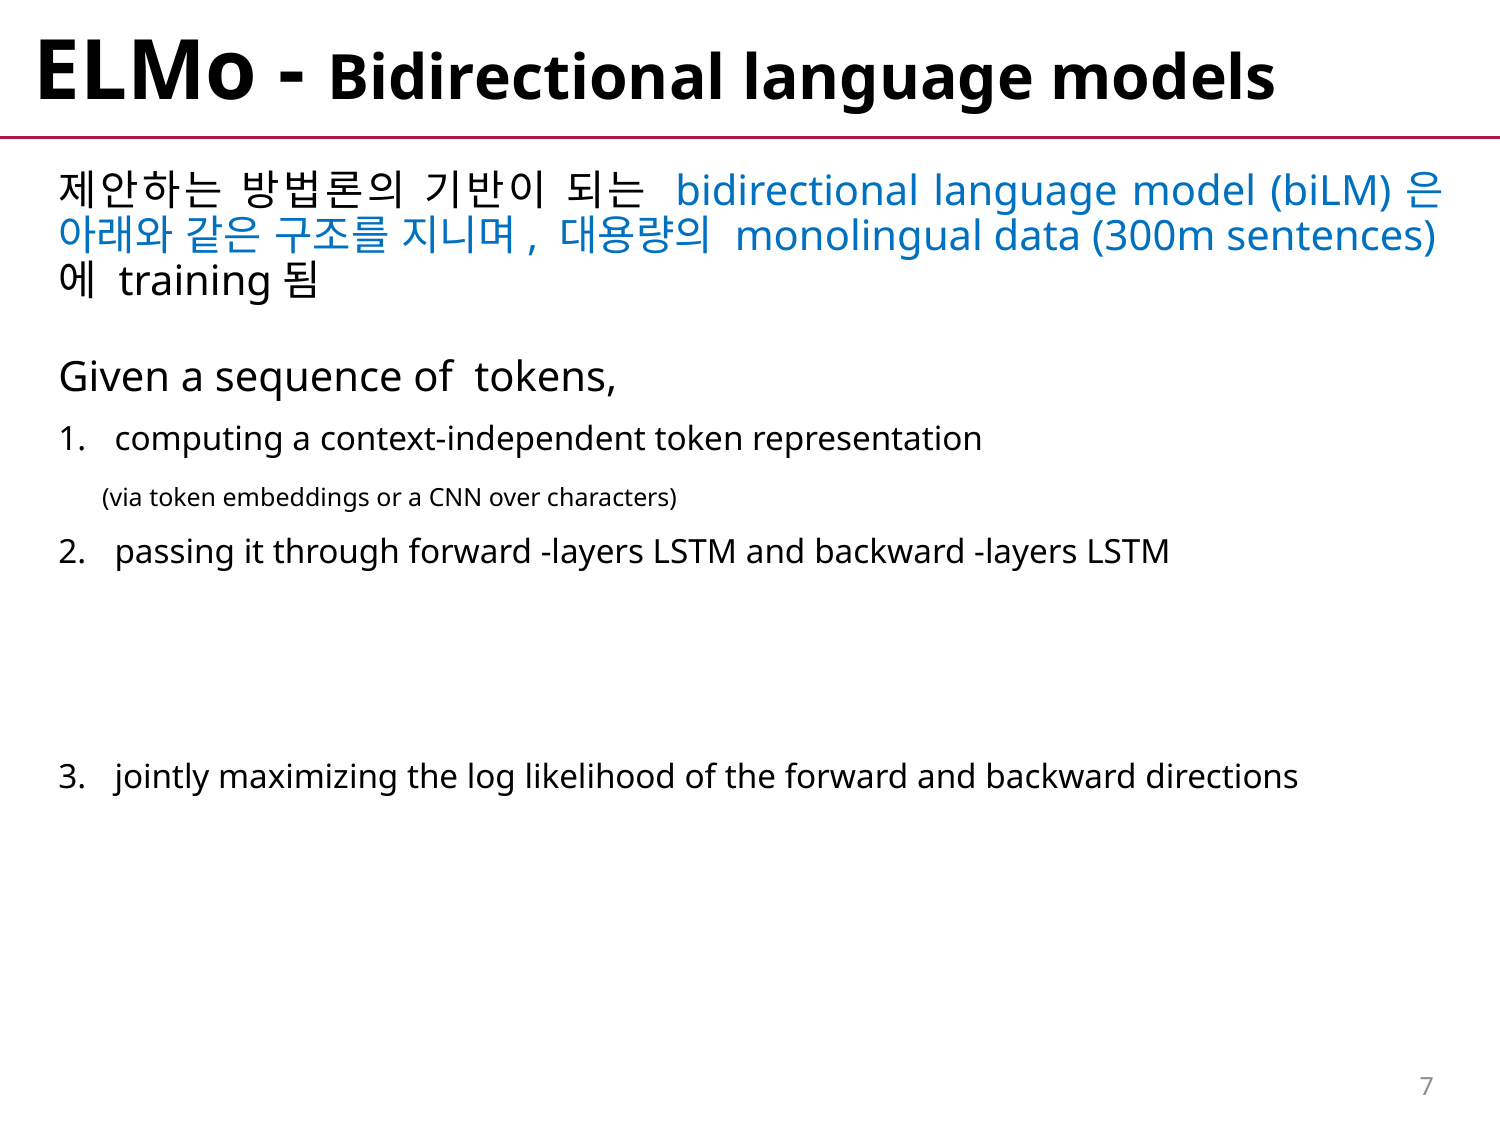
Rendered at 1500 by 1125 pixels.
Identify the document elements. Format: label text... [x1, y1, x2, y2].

slide_number 7 [1111, 1057, 1449, 1118]
title ELMo - Bidirectional language models [18, 19, 1459, 126]
